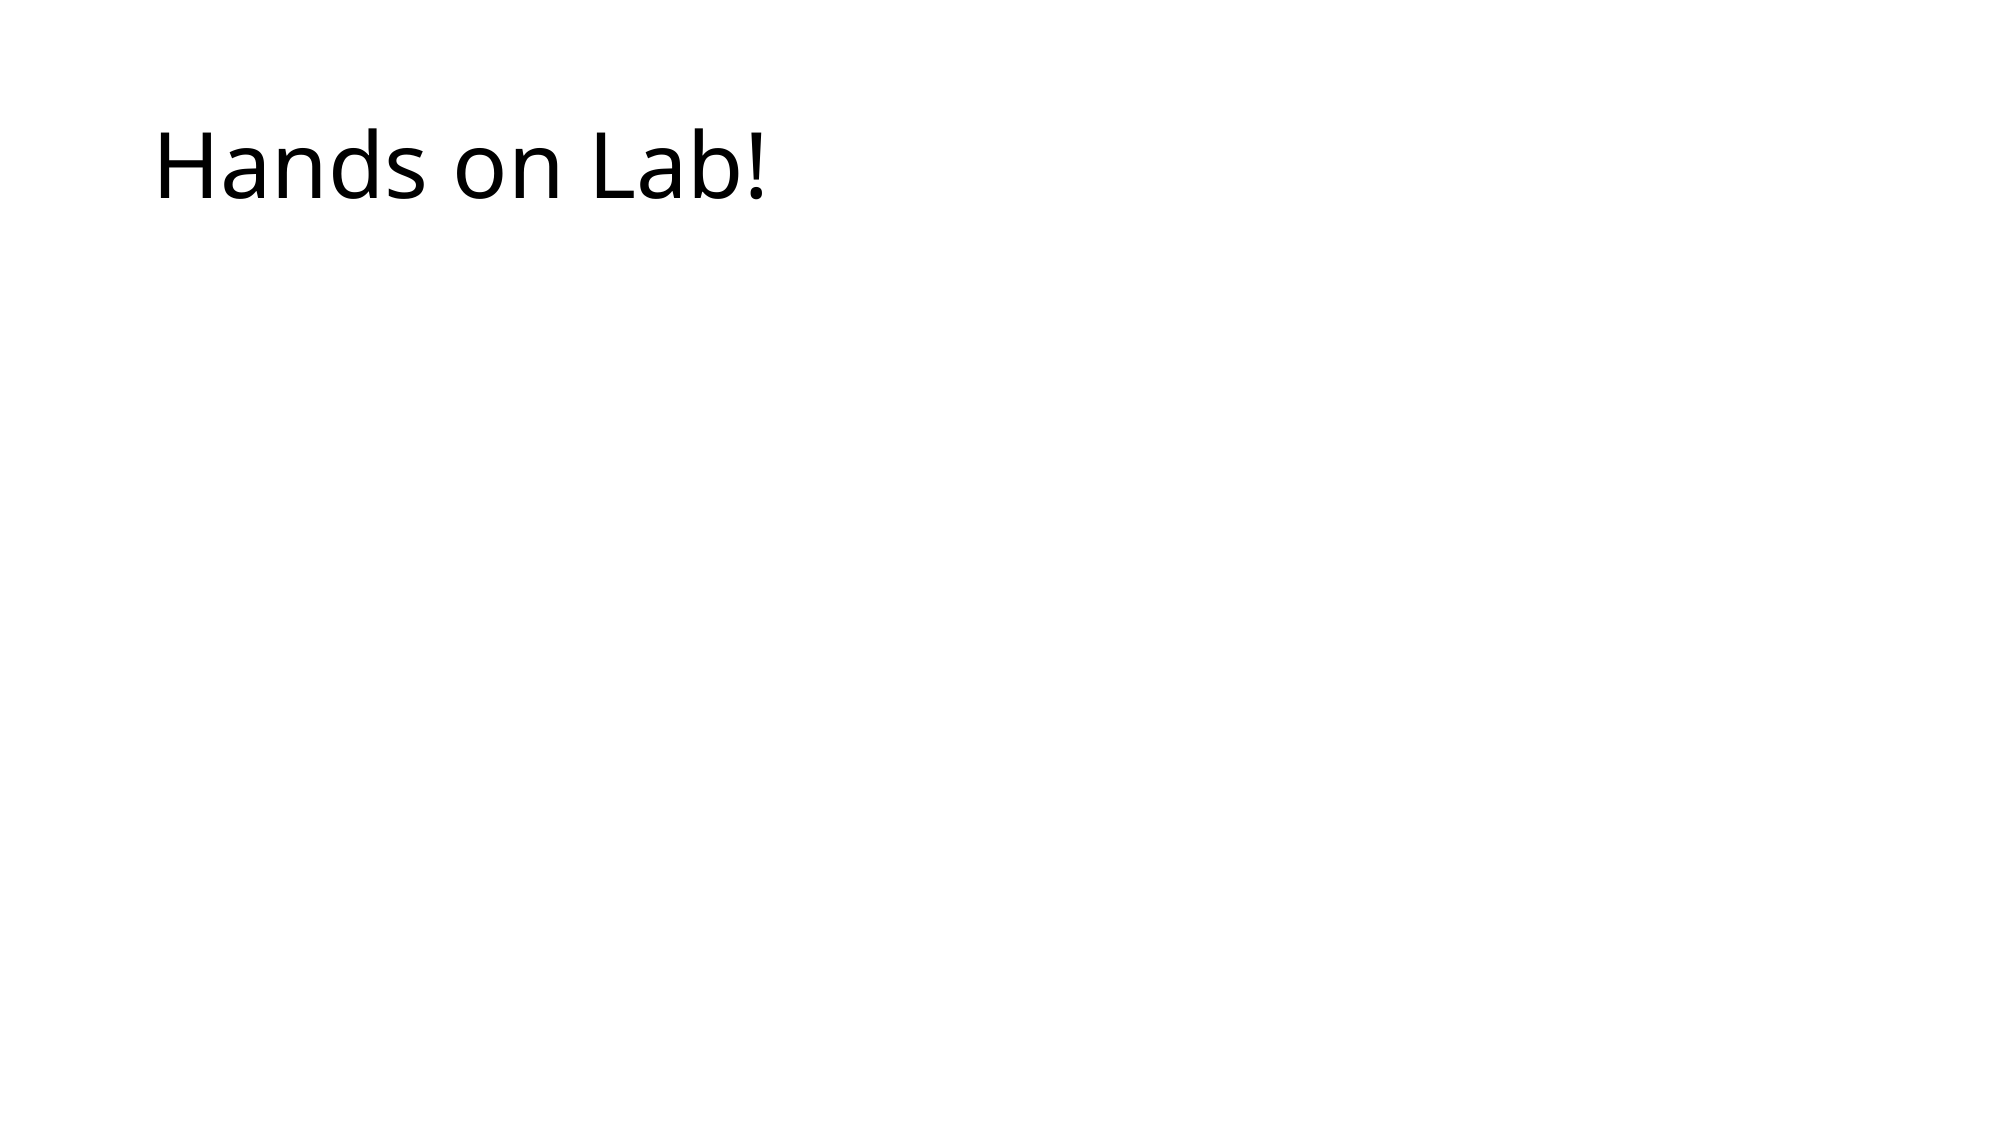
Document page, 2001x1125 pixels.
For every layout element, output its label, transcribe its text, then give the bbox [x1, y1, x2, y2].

title Hands on Lab! [137, 59, 1863, 278]
